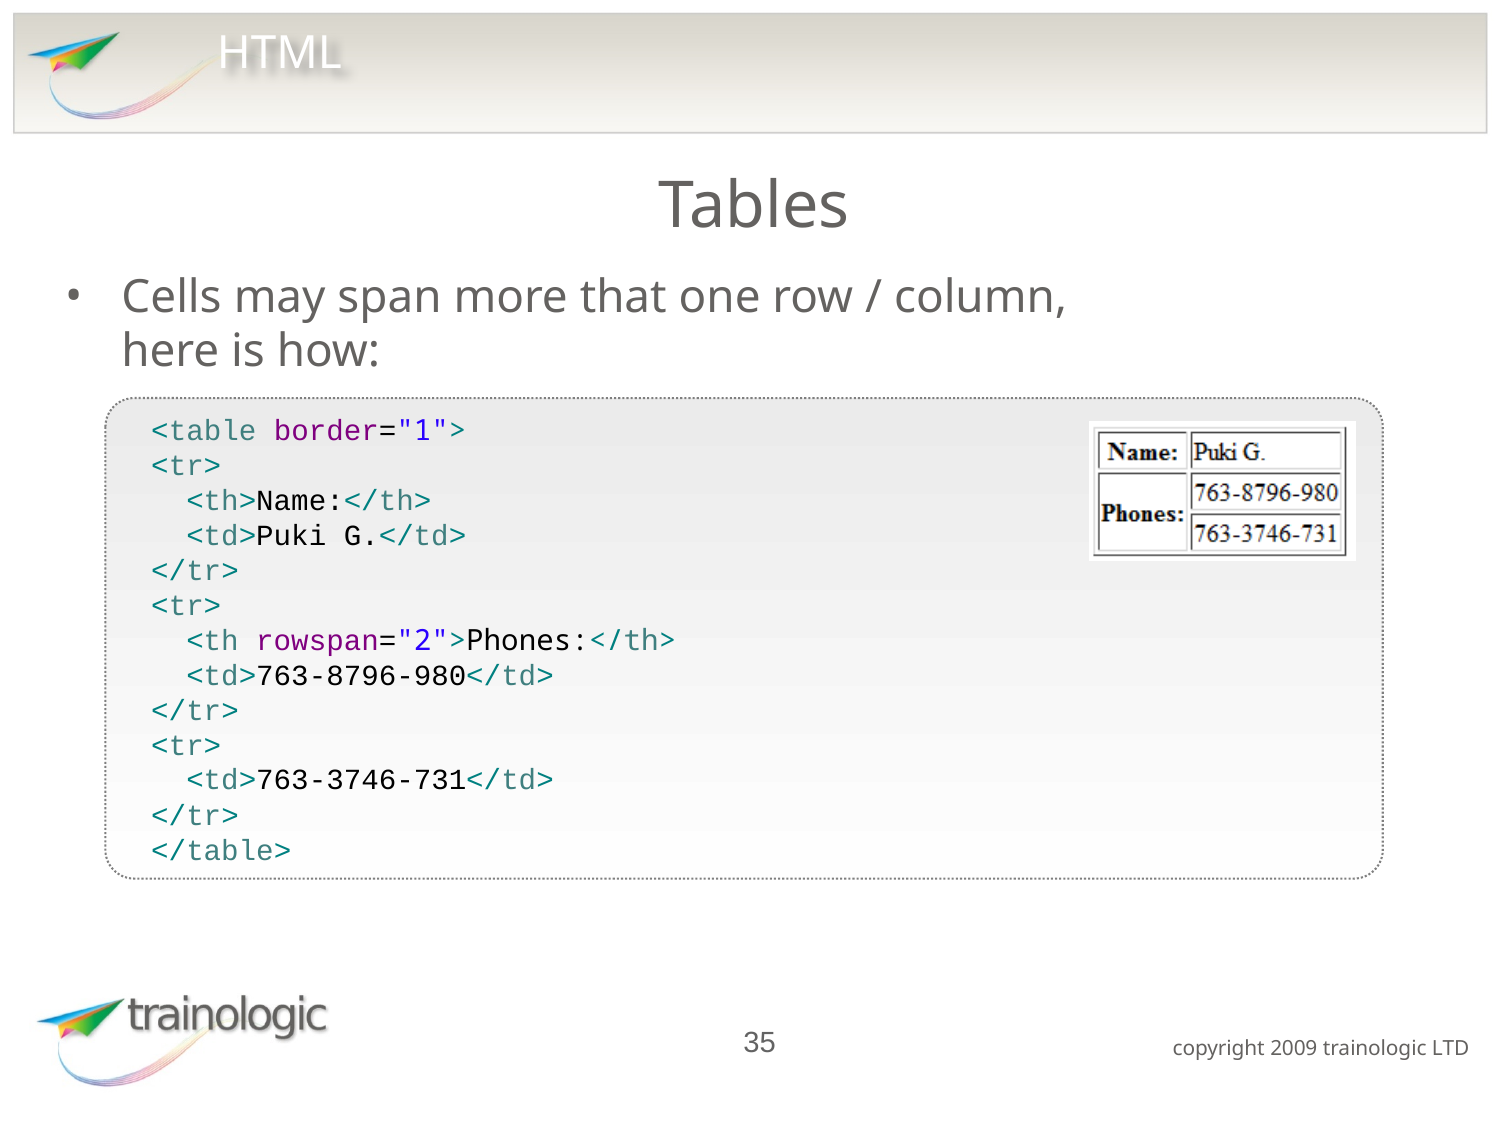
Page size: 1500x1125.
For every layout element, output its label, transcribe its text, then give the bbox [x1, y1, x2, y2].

picture [29, 987, 332, 1095]
picture [1089, 421, 1356, 561]
picture [0, 0, 1500, 149]
text_box Tables [191, 162, 1317, 242]
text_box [105, 384, 1383, 893]
text_box 35 [584, 1023, 935, 1074]
text_box copyright 2009 trainologic LTD [1045, 1034, 1477, 1060]
text_box Cells may span more that one row / column, here is how: [58, 266, 1453, 396]
